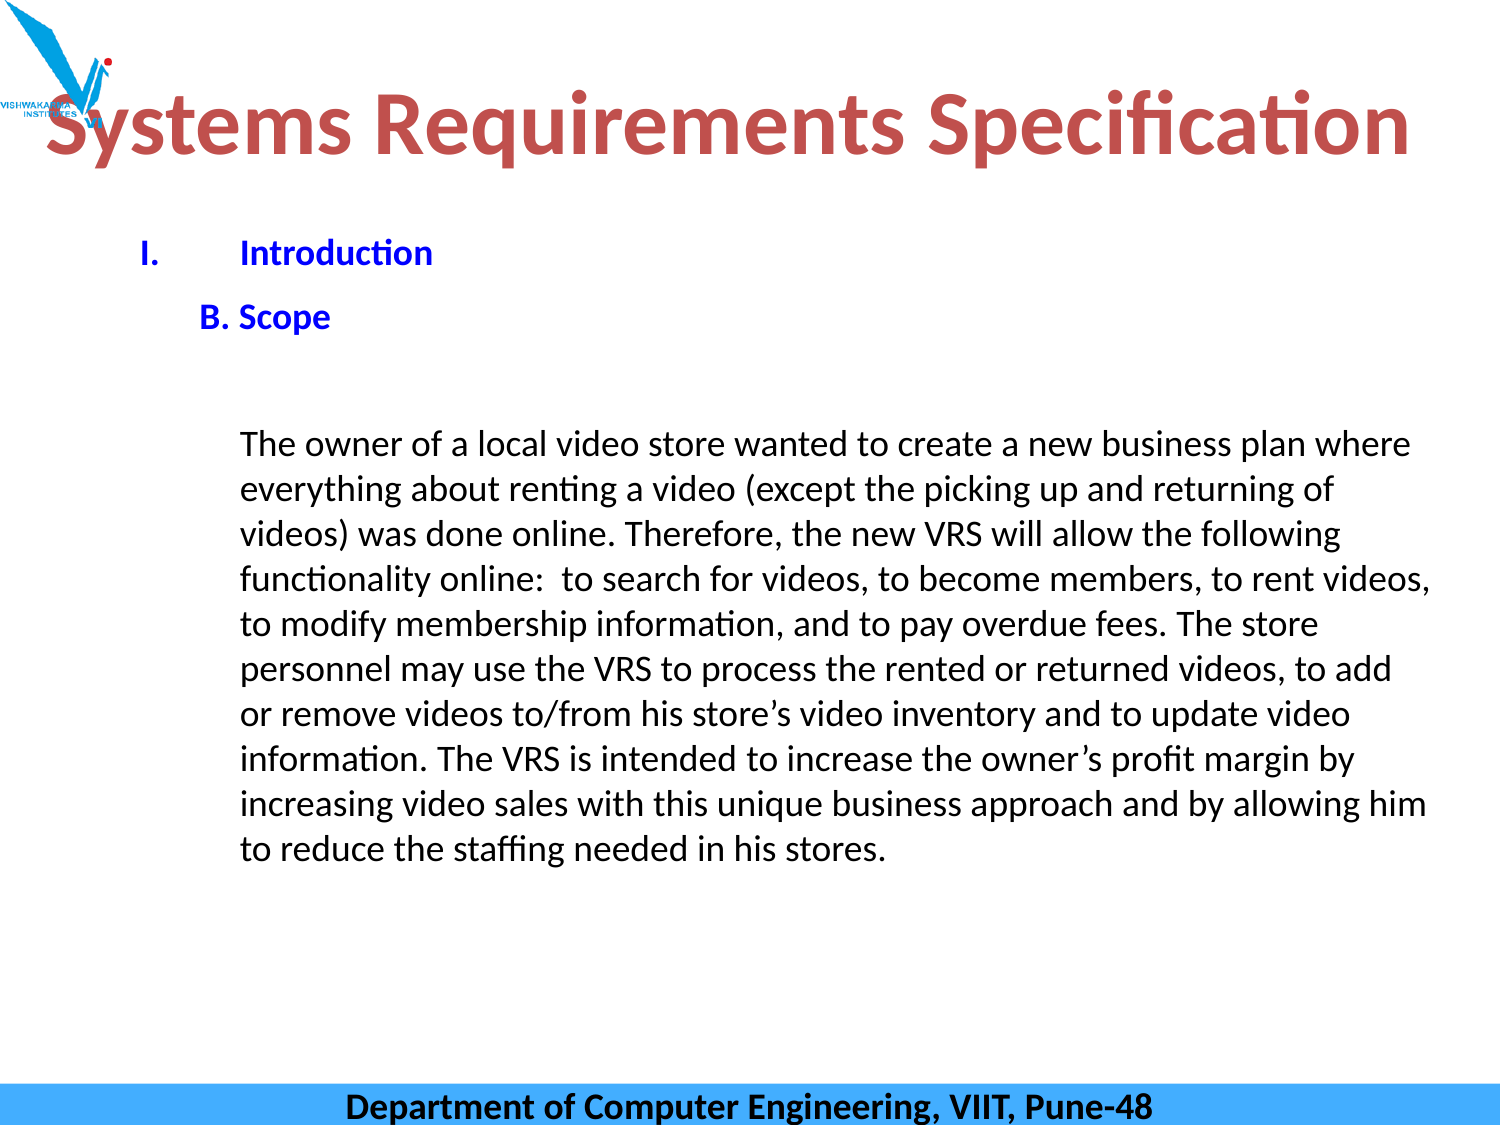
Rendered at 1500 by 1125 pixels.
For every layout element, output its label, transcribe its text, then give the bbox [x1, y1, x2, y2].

text_box Systems Requirements Specification [34, 58, 1424, 177]
picture [0, 0, 119, 135]
text_box Department of Computer Engineering, VIIT, Pune-48 [0, 1082, 1500, 1125]
text_box Introduction B. Scope The owner of a local video store wanted to create a new business plan where everything about renting a video (except the picking up and returning of videos) was done online. Therefore, the new VRS will allow the following functionality online: to search for videos, to become members, to rent videos, to modify membership information, and to pay overdue fees. The store personnel may use the VRS to process the rented or returned videos, to add or remove videos to/from his store’s video inventory and to update video information. The VRS is intended to increase the owner’s profit margin by increasing video sales with this unique business approach and by allowing him to reduce the staffing needed in his stores. [124, 220, 1450, 941]
